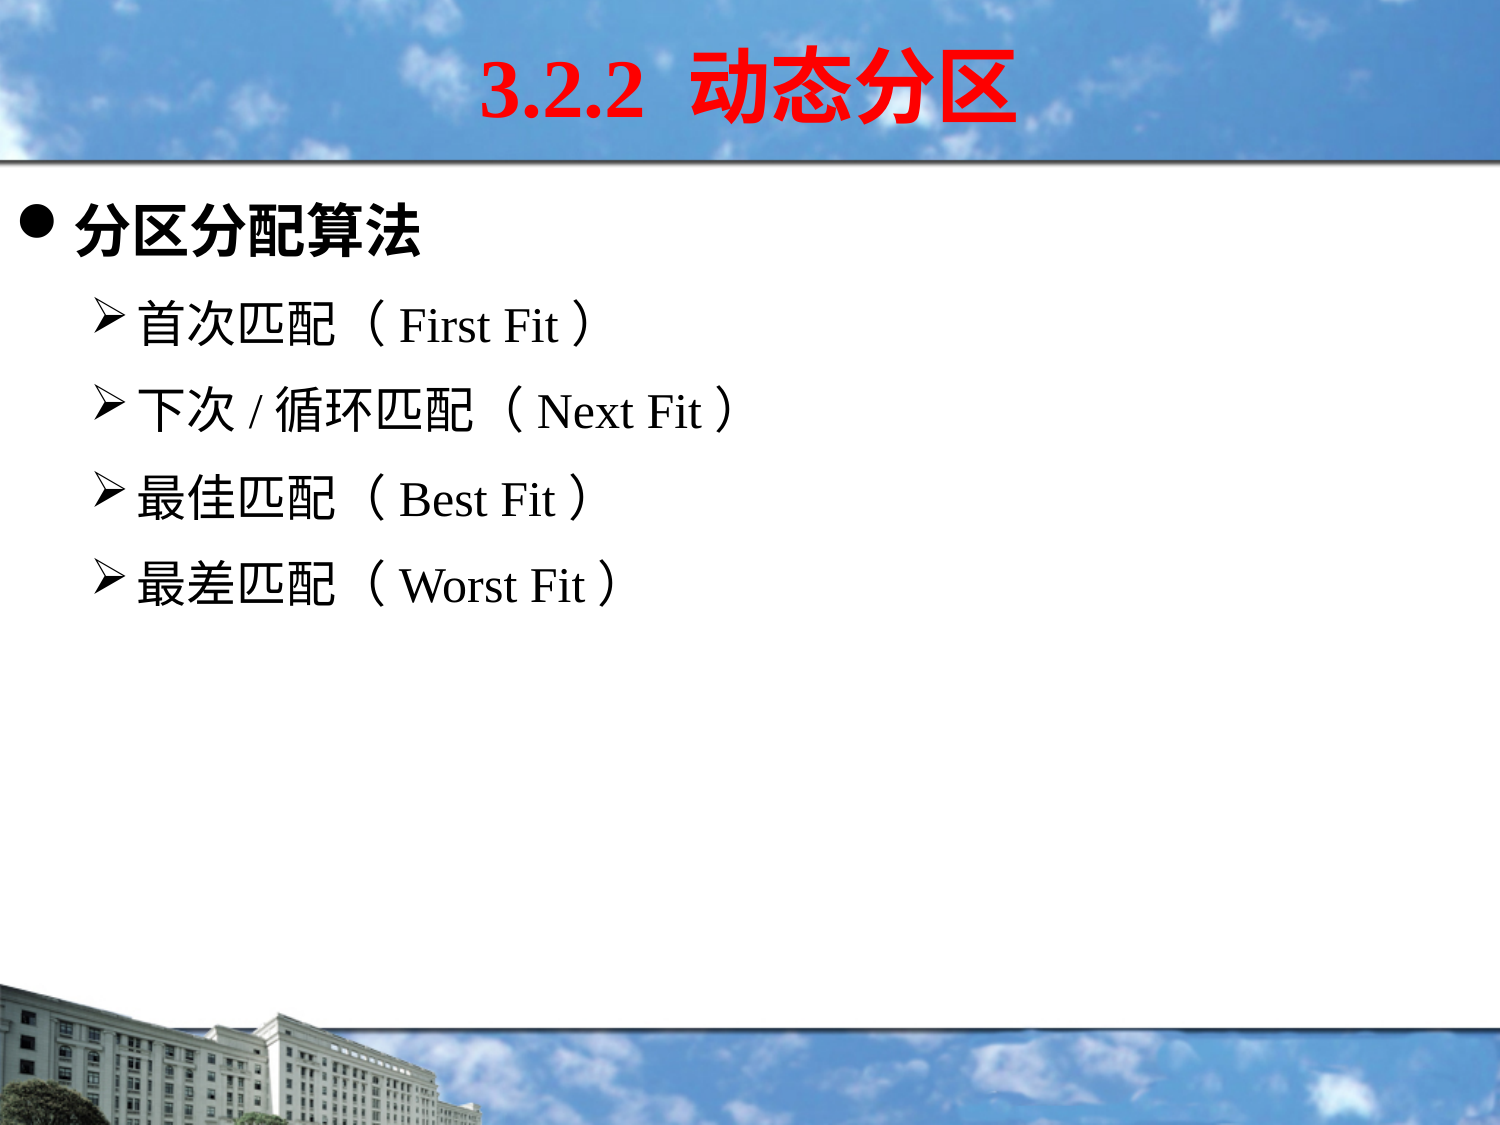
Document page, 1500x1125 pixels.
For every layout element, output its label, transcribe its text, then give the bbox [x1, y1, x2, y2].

picture [0, 1035, 1500, 1125]
text_box 3.2.2 动态分区 [74, 7, 1425, 161]
list 分区分配算法 首次匹配（First Fit） 下次/循环匹配（Next Fit） 最佳匹配（Best Fit） 最差匹配（Worst Fit） [0, 172, 1500, 1035]
picture [0, 0, 1500, 172]
